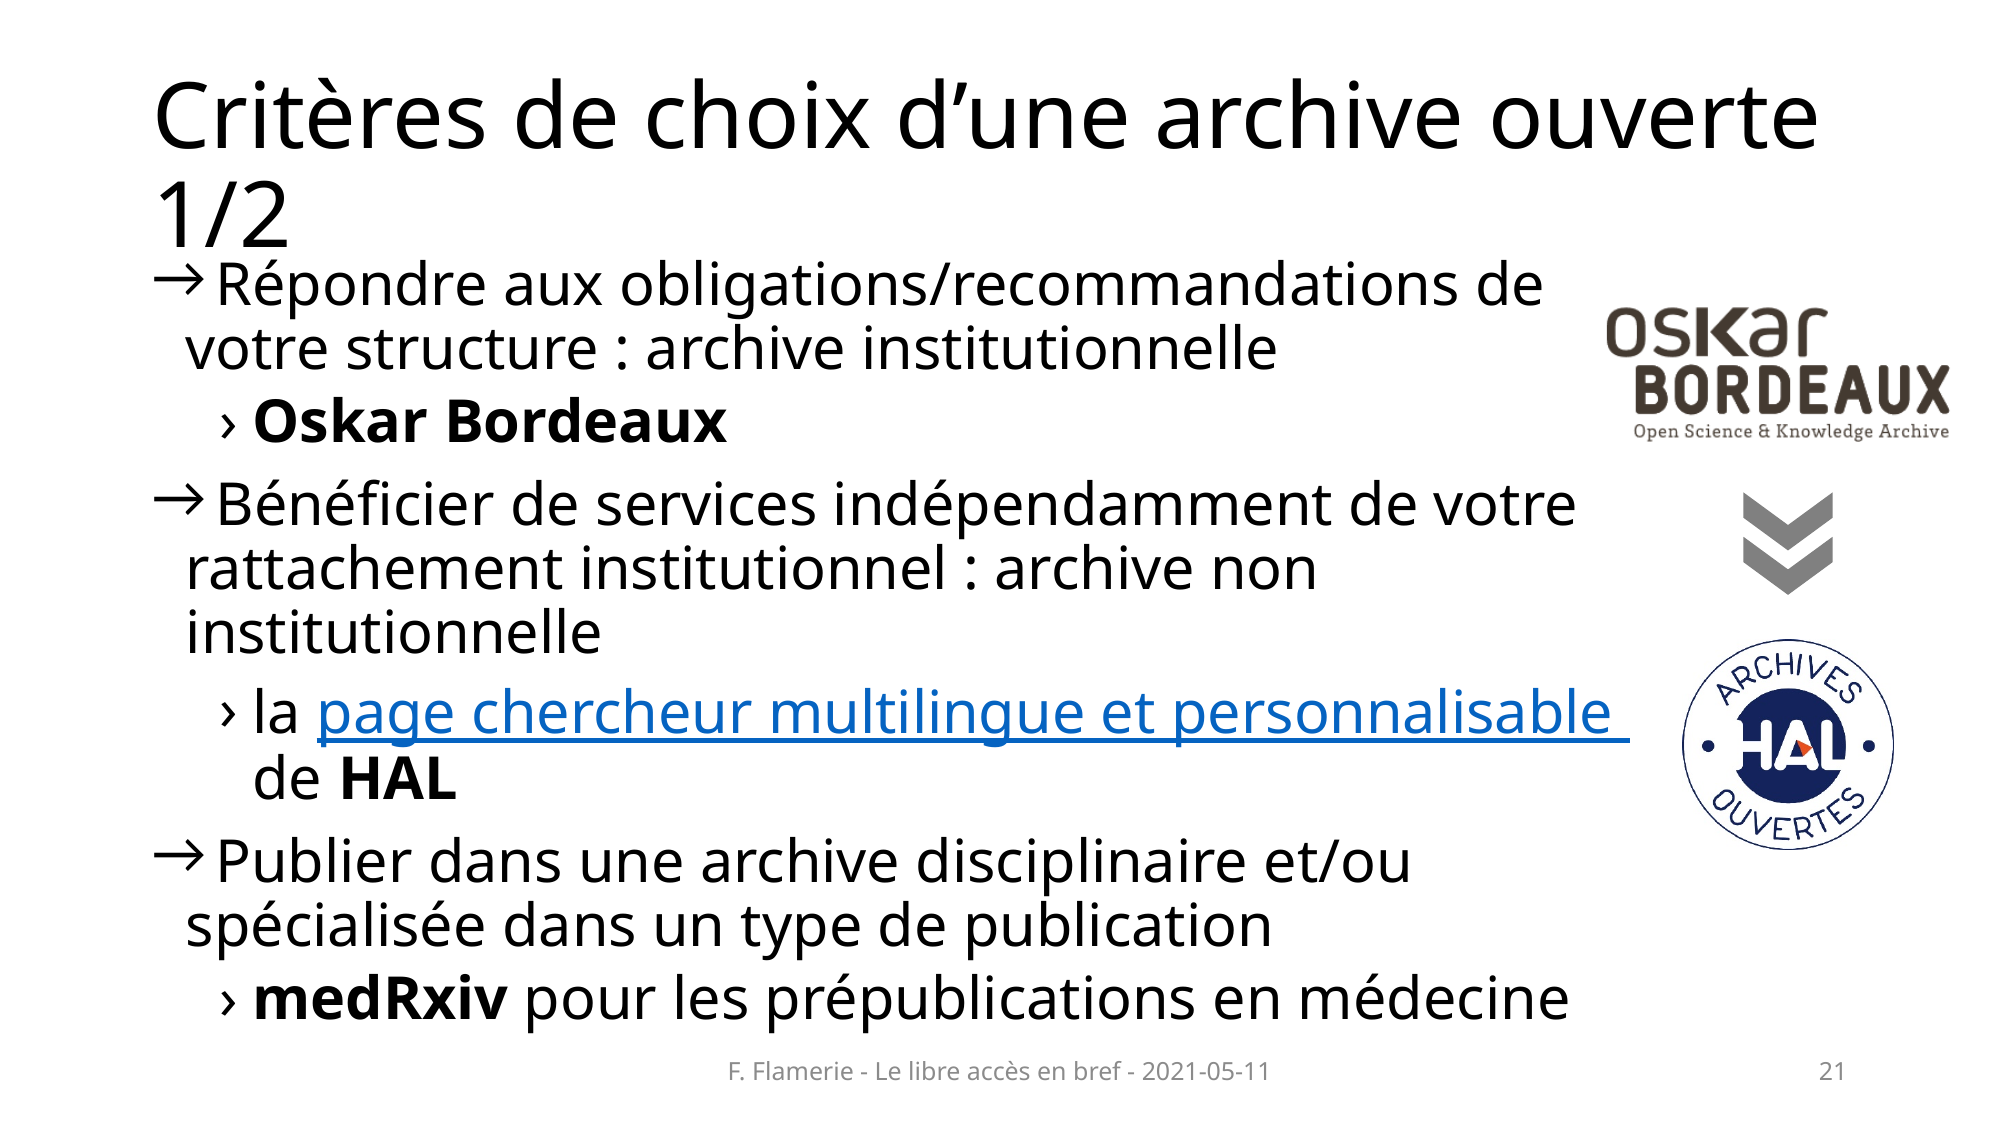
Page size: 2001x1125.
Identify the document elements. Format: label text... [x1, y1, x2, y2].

footer F. Flamerie - Le libre accès en bref - 2021-05-11 [662, 1042, 1338, 1103]
title Critères de choix d’une archive ouverte 1/2 [137, 59, 1936, 255]
picture [1577, 255, 2000, 463]
list Répondre aux obligations/recommandations de votre structure : archive institutionnelle Oskar Bordeaux Bénéficier de services indépendamment de votre rattachement institutionnel : archive non institutionnelle la page chercheur multilingue et personnalisable de HAL Publier dans une archive disciplinaire et/ou spécialisée dans un type de publication medRxiv pour les prépublications en médecine [137, 246, 1652, 1071]
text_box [1736, 498, 1840, 589]
slide_number 21 [1412, 1042, 1863, 1103]
picture [1682, 639, 1894, 850]
